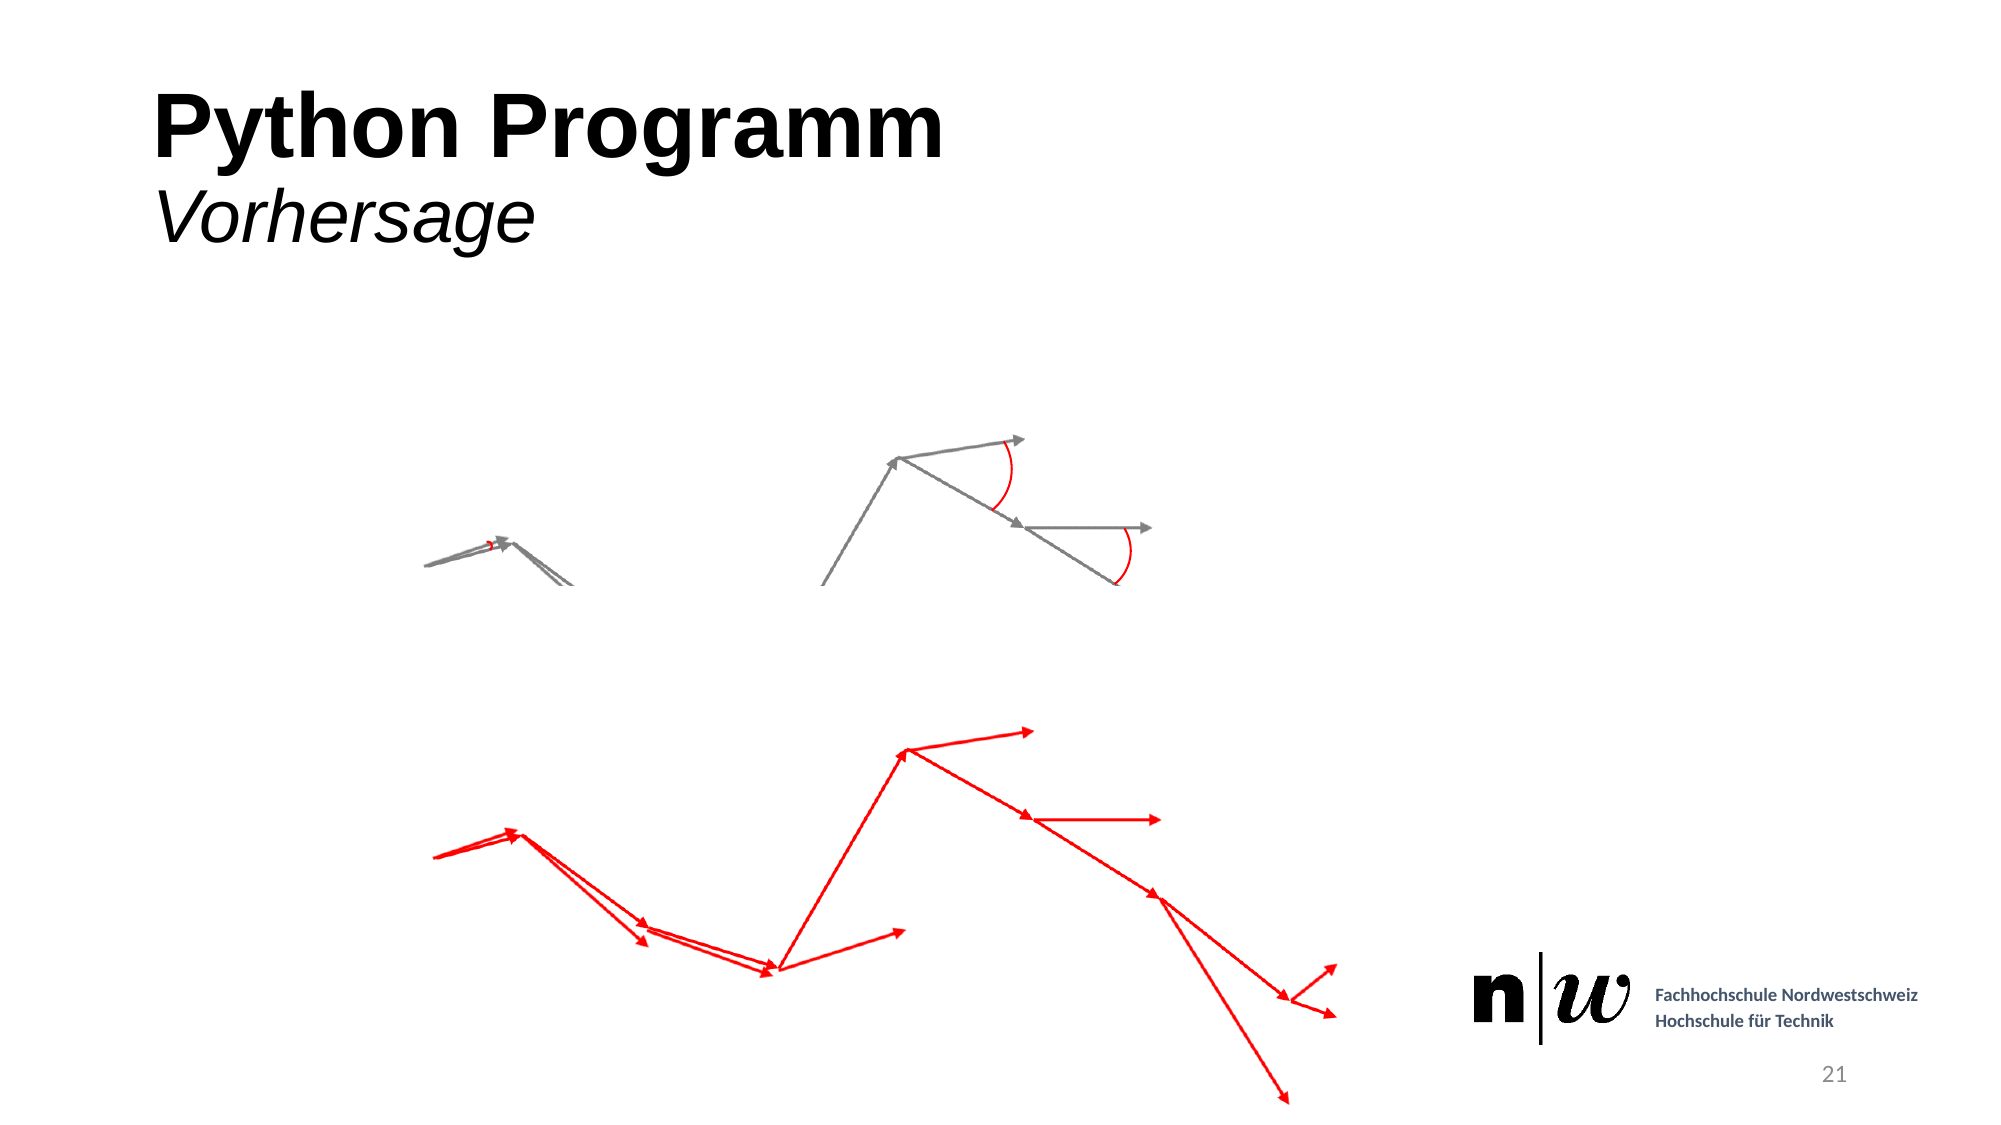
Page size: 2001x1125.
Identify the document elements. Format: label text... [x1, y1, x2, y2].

slide_number 21 [1412, 1042, 1863, 1103]
title Python Programm Vorhersage [137, 59, 1863, 278]
picture [399, 294, 1410, 1123]
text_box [1474, 952, 2000, 1079]
